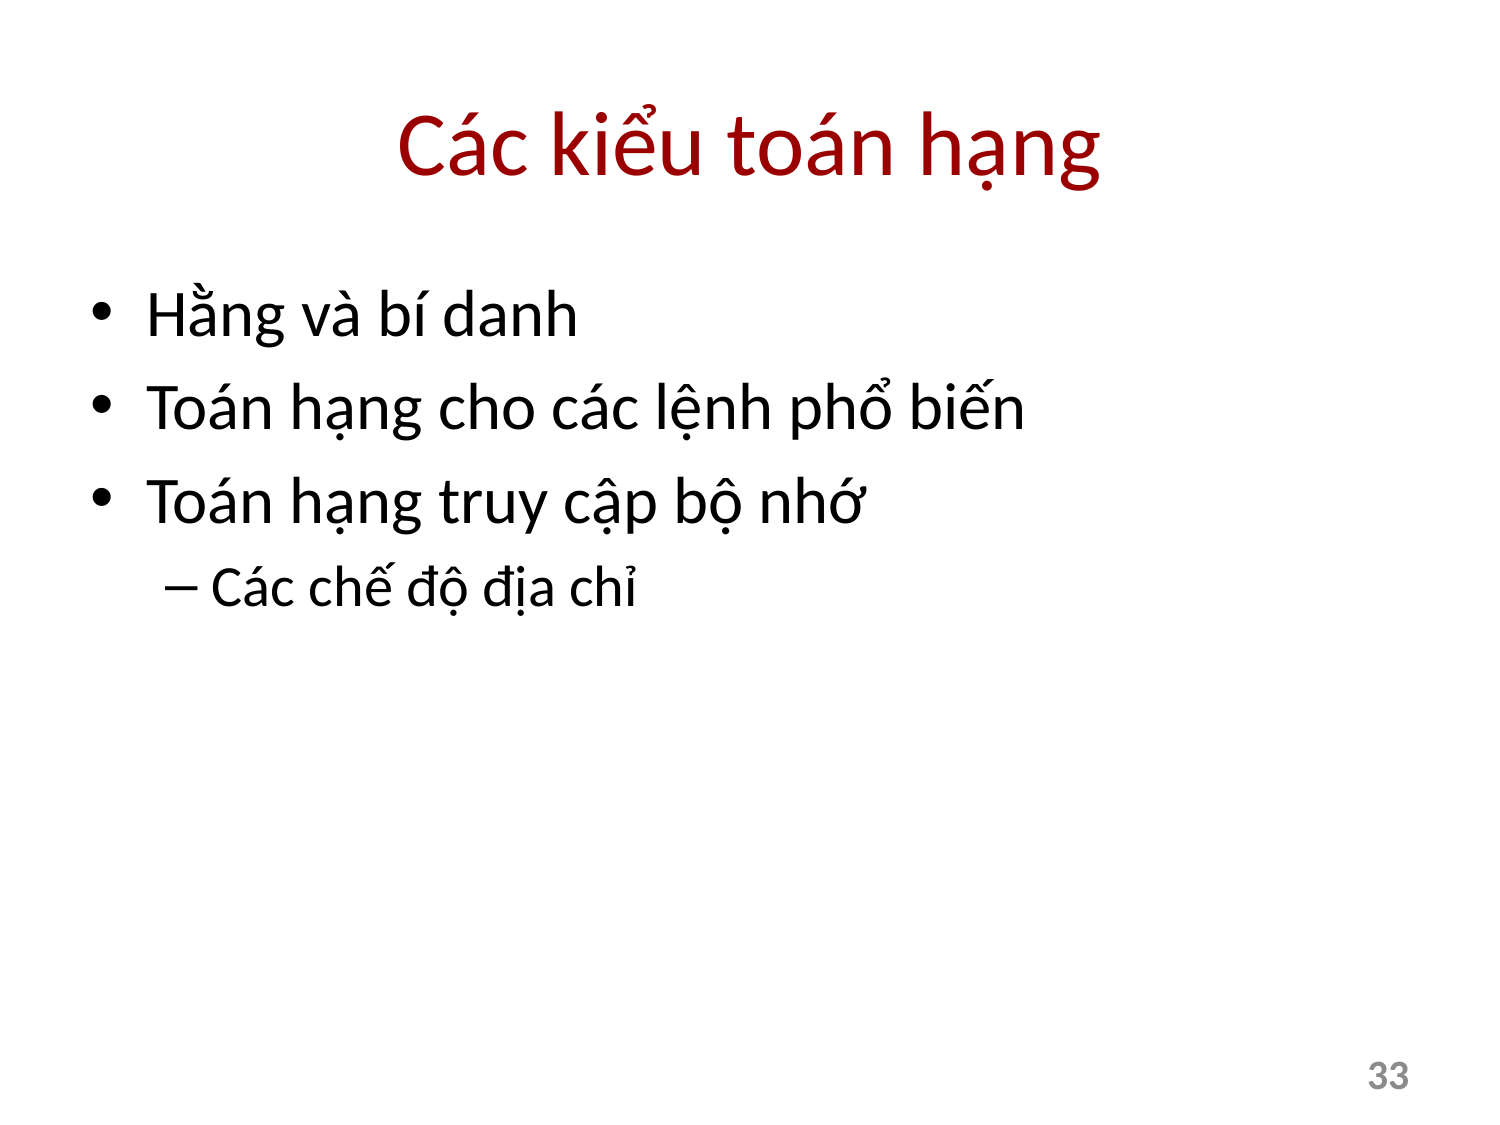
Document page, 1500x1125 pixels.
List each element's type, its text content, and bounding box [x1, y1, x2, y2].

title Các kiểu toán hạng [75, 45, 1425, 233]
list Hằng và bí danh Toán hạng cho các lệnh phổ biến Toán hạng truy cập bộ nhớ Các chế độ địa chỉ [75, 262, 1425, 1005]
slide_number 33 [1074, 1042, 1425, 1103]
